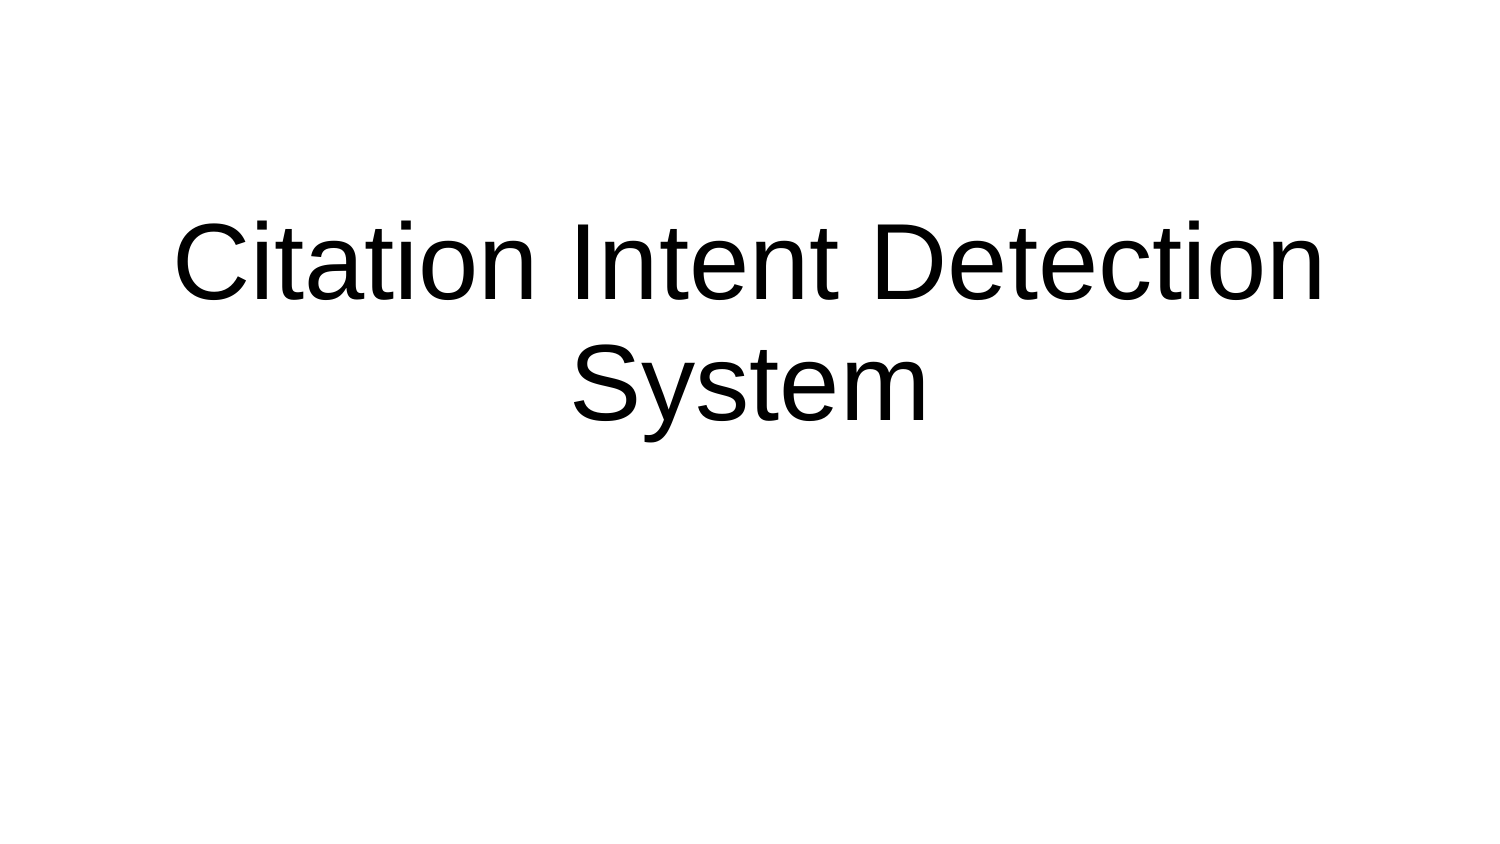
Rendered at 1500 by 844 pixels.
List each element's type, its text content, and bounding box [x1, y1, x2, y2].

title Citation Intent Detection System [51, 122, 1449, 459]
